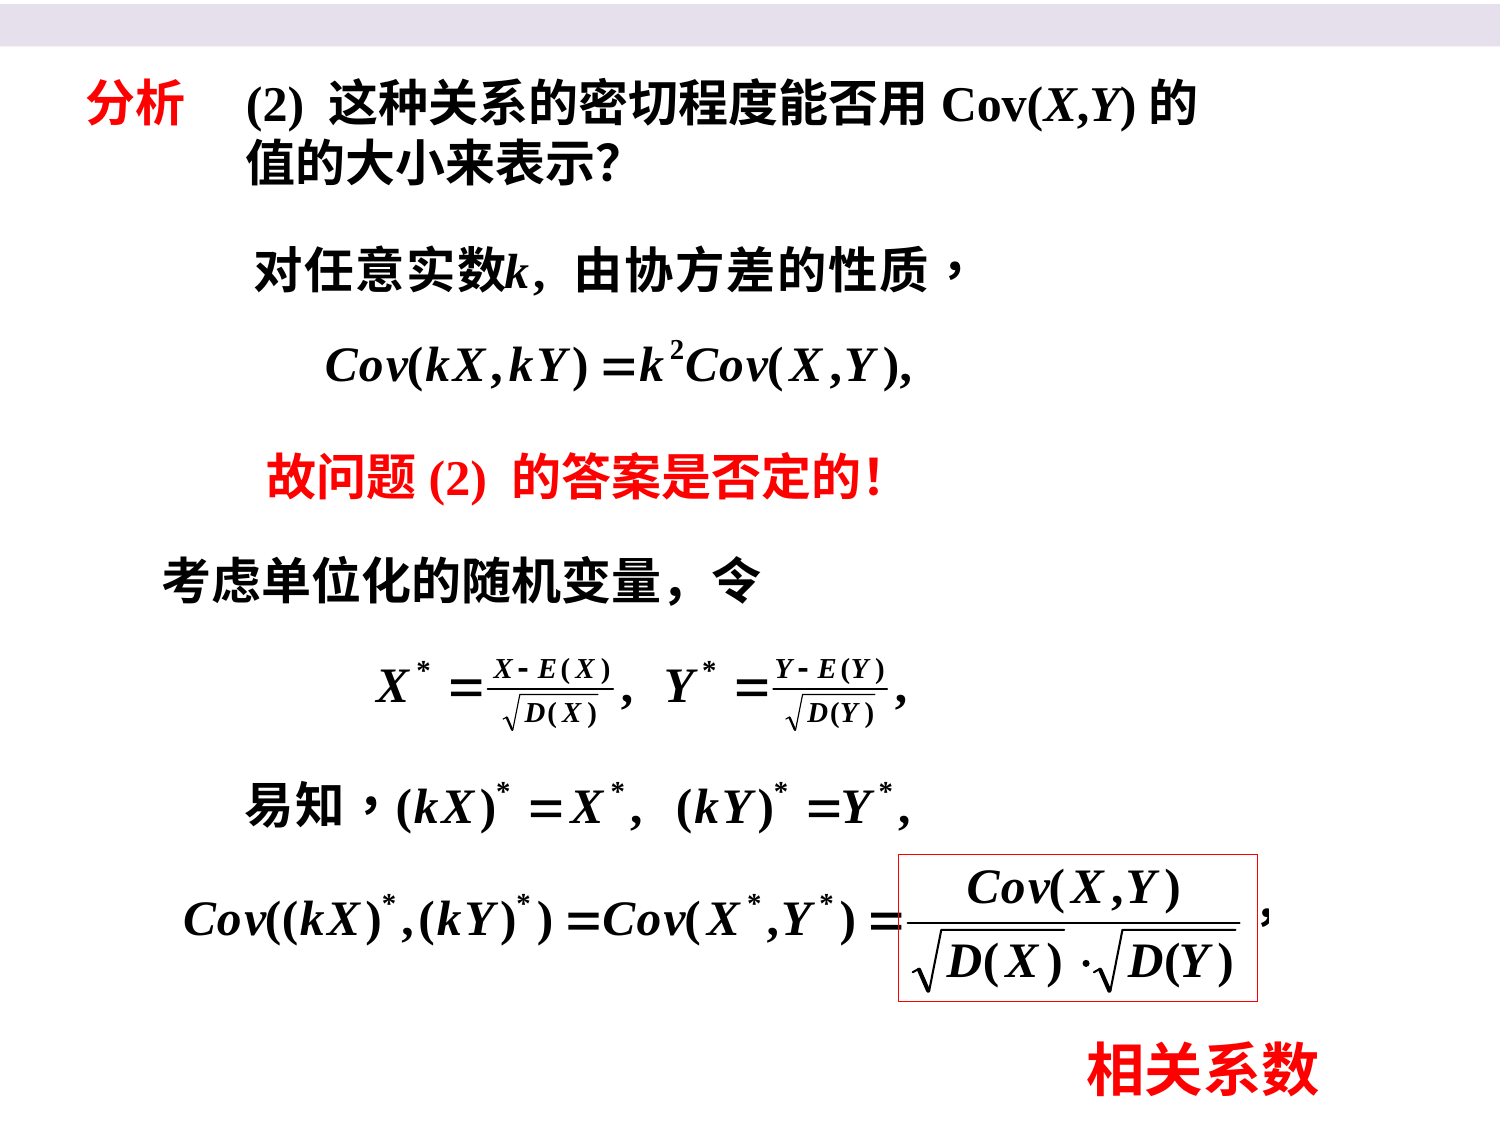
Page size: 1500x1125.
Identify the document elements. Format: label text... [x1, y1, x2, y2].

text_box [364, 644, 917, 740]
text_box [318, 327, 921, 403]
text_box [241, 769, 917, 845]
text_box 考虑单位化的随机变量，令 [146, 542, 831, 617]
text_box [176, 853, 1269, 1002]
text_box 分析 [70, 64, 571, 139]
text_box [246, 238, 952, 309]
text_box 相关系数 [1002, 1025, 1405, 1111]
text_box 故问题(2) 的答案是否定的！ [251, 437, 1283, 513]
text_box (2) 这种关系的密切程度能否用Cov(X,Y)的值的大小来表示？ [231, 63, 1262, 199]
